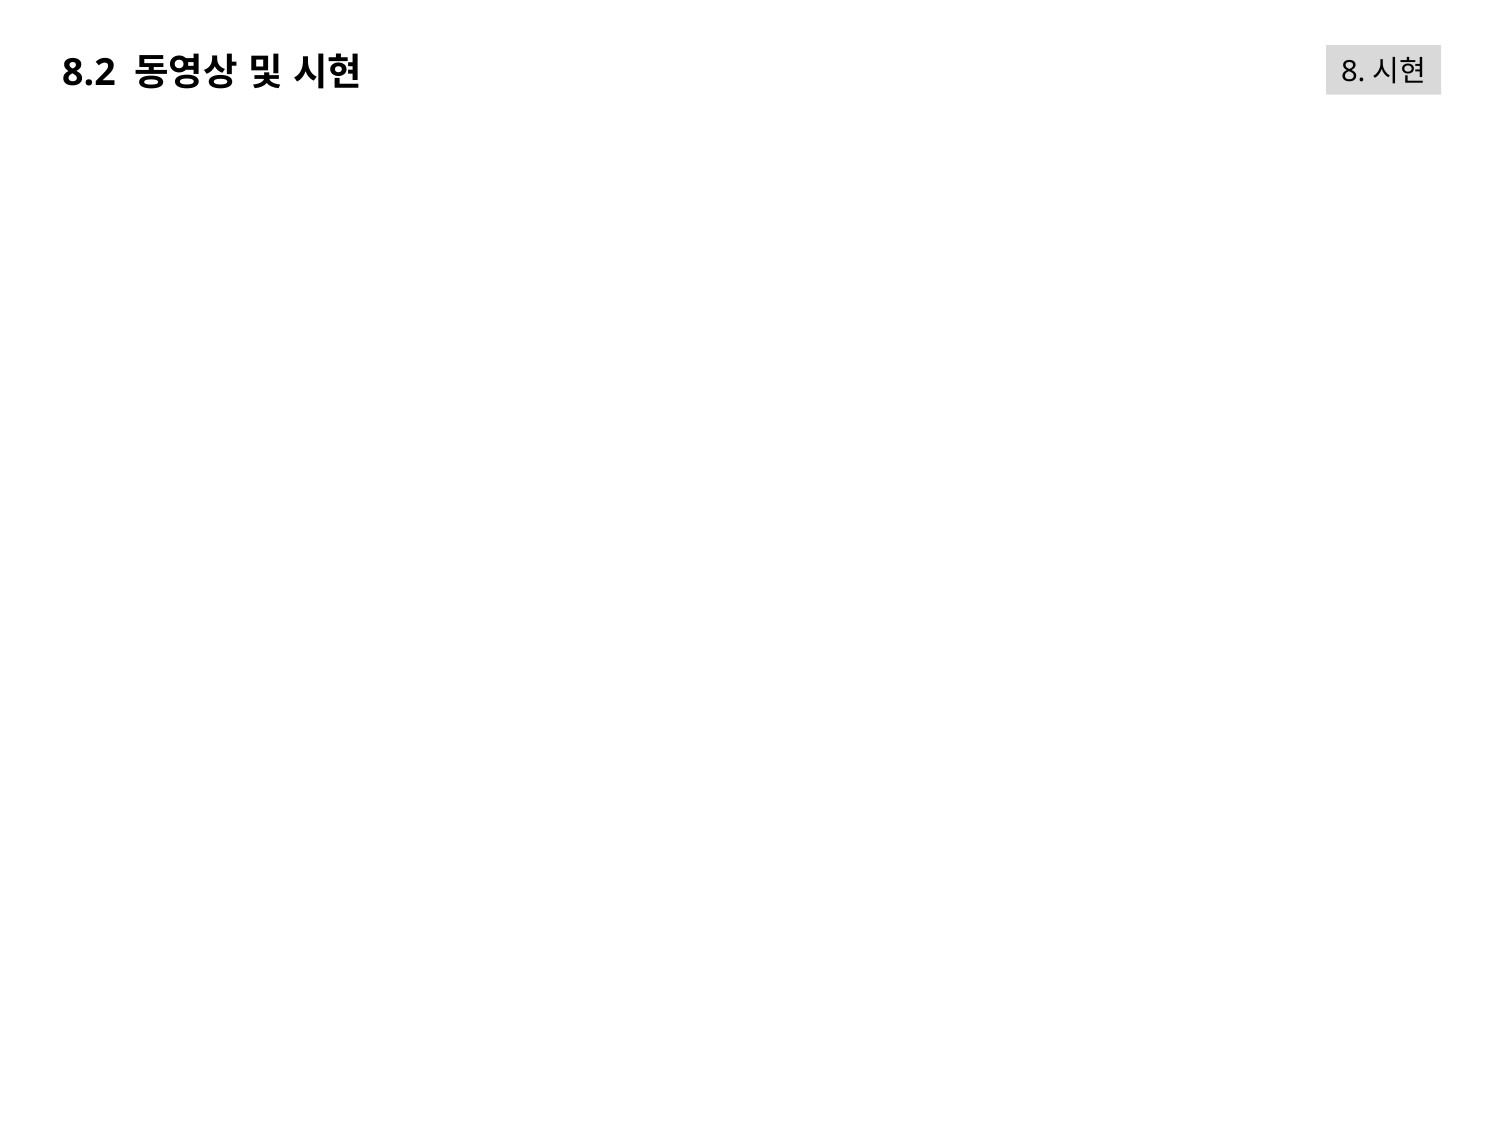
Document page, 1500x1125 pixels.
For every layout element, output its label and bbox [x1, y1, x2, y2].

text_box [36, 40, 1440, 101]
